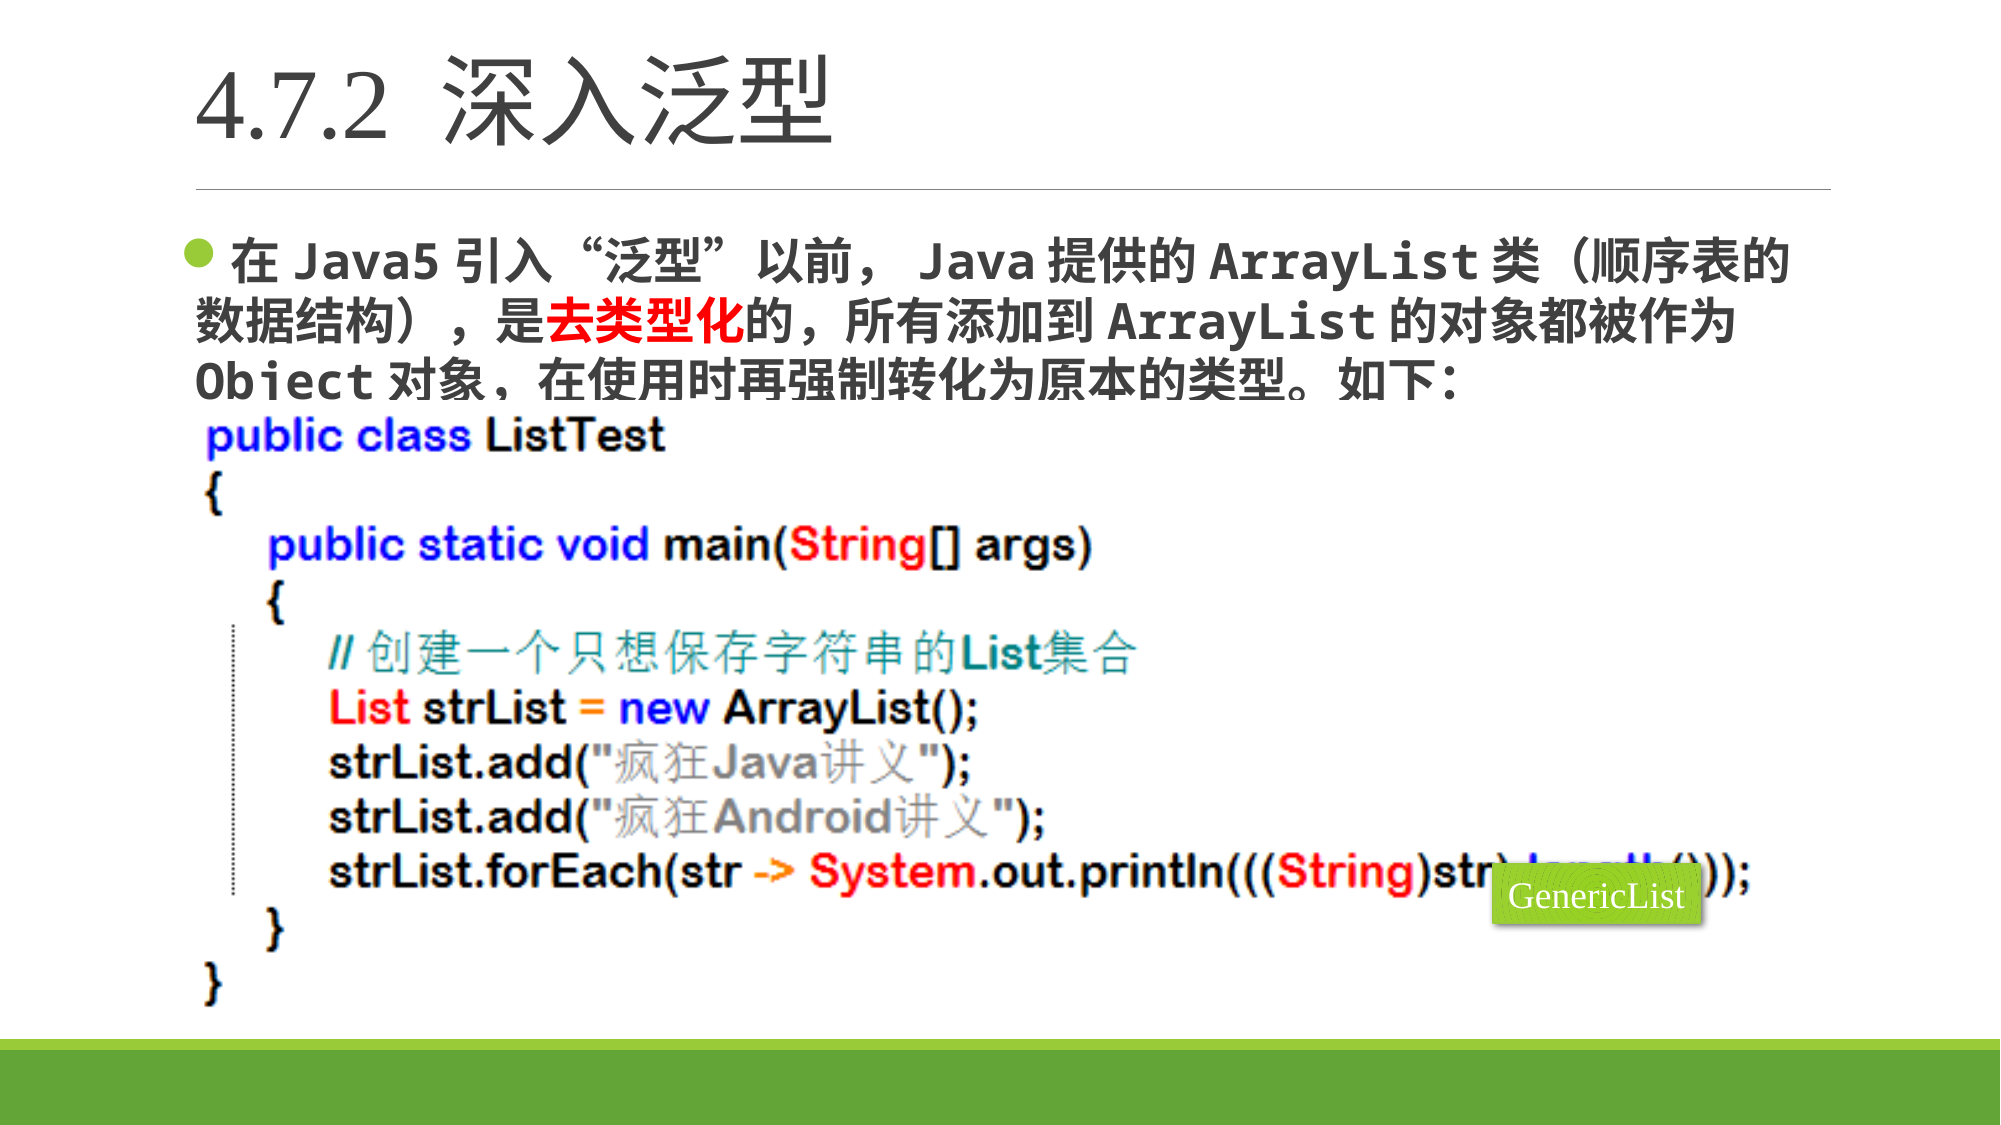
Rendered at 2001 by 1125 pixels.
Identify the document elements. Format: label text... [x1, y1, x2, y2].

picture [202, 399, 1785, 1023]
list 在Java5引入“泛型”以前，Java提供的ArrayList类（顺序表的数据结构），是去类型化的，所有添加到ArrayList的对象都被作为Object对象，在使用时再强制转化为原本的类型。如下： [180, 222, 1830, 963]
title 4.7.2 深入泛型 [180, 14, 1831, 167]
